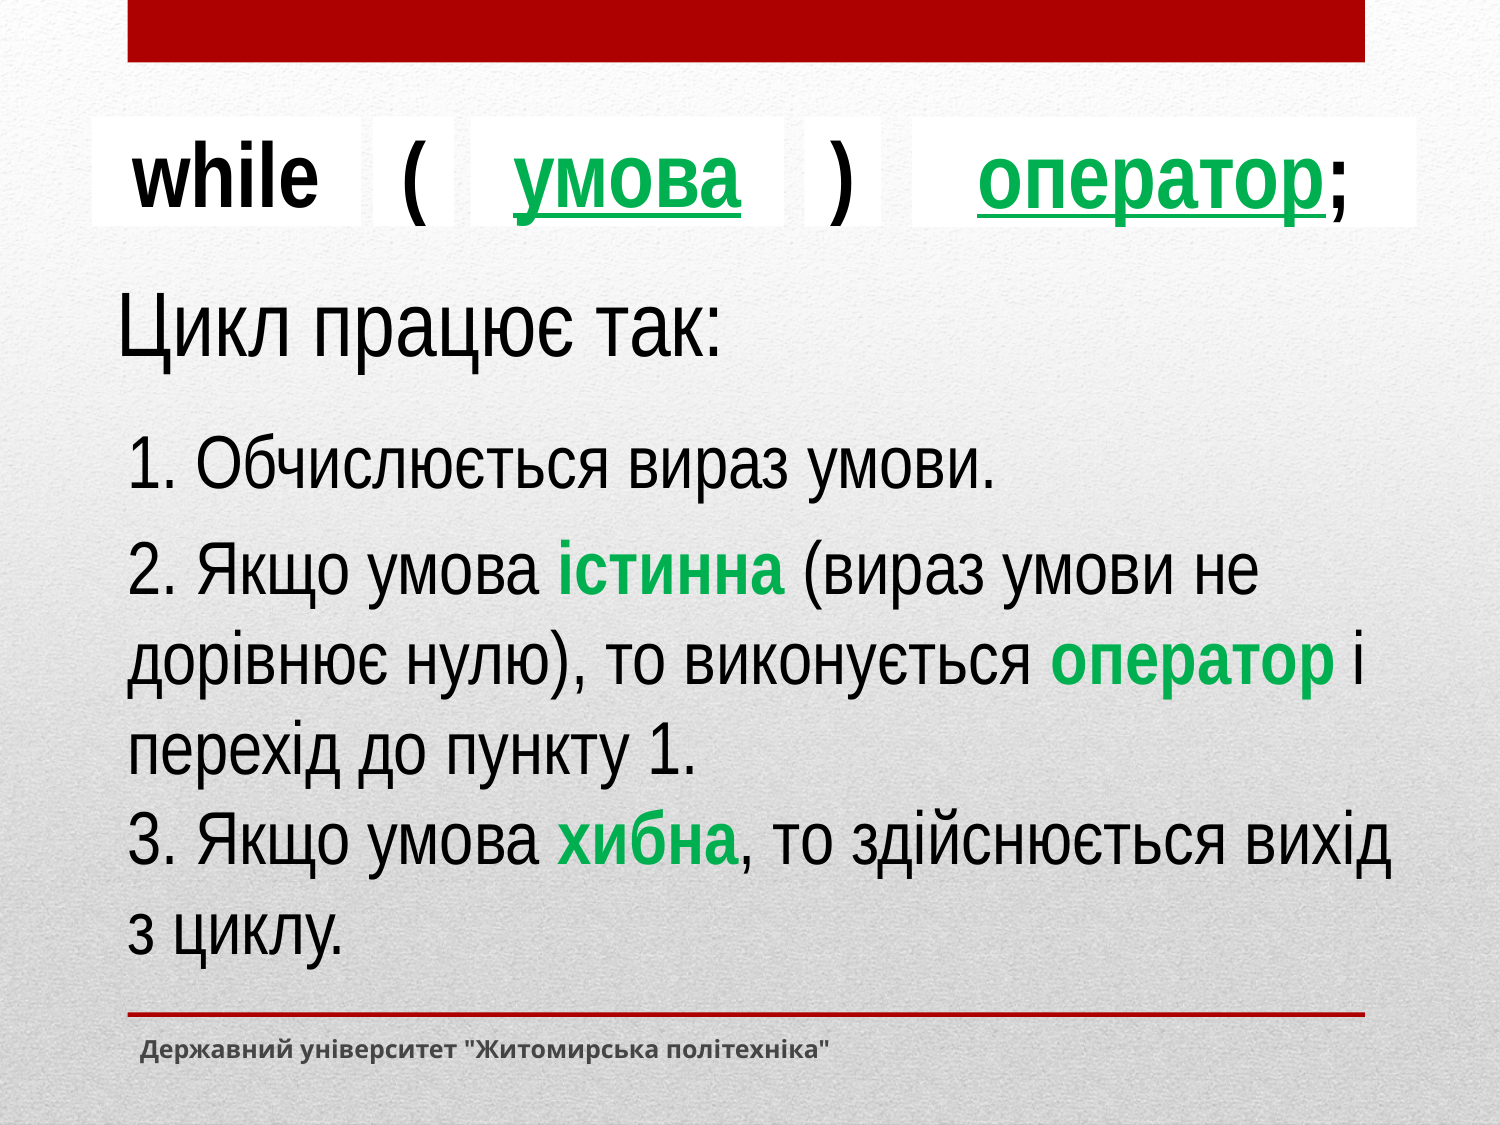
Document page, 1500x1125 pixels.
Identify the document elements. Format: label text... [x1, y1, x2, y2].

footer Державний університет "Житомирська політехніка" [125, 1018, 925, 1079]
text_box 1. Обчислюється вираз умови. [112, 406, 1377, 511]
text_box Цикл працює так: [102, 257, 1249, 382]
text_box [90, 115, 1418, 229]
text_box 2. Якщо умова істинна (вираз умови не дорівнює нулю), то виконується оператор і перехід до пункту 1. 3. Якщо умова хибна, то здійснюється вихід з циклу. [112, 512, 1417, 977]
